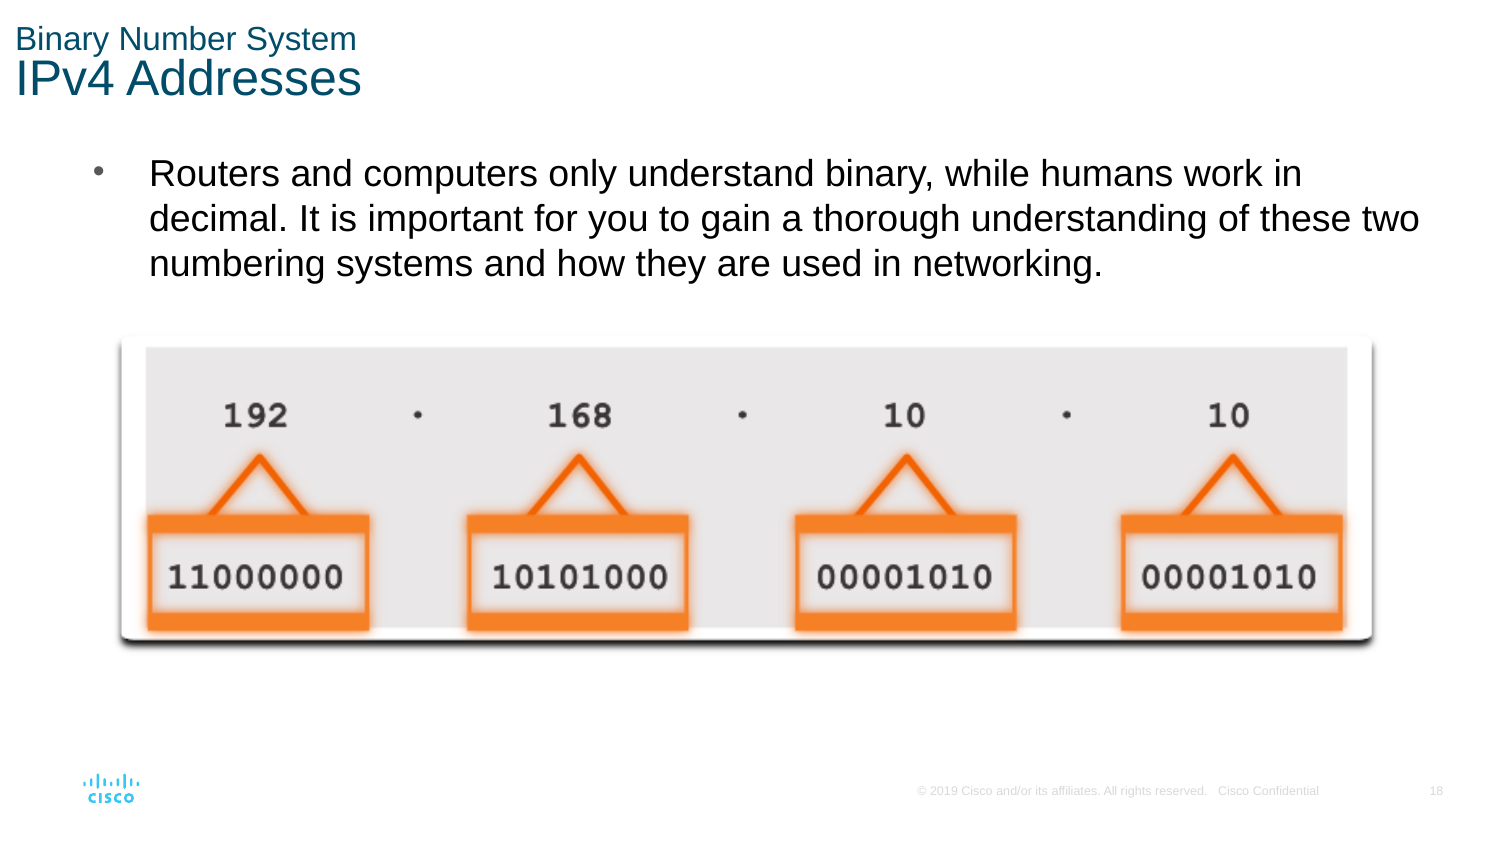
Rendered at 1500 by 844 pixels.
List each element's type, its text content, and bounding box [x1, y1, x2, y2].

title Binary Number System IPv4 Addresses [0, 5, 1369, 126]
list Routers and computers only understand binary, while humans work in decimal. It is important for you to gain a thorough understanding of these two numbering systems and how they are used in networking. [77, 141, 1437, 317]
picture [109, 332, 1391, 661]
